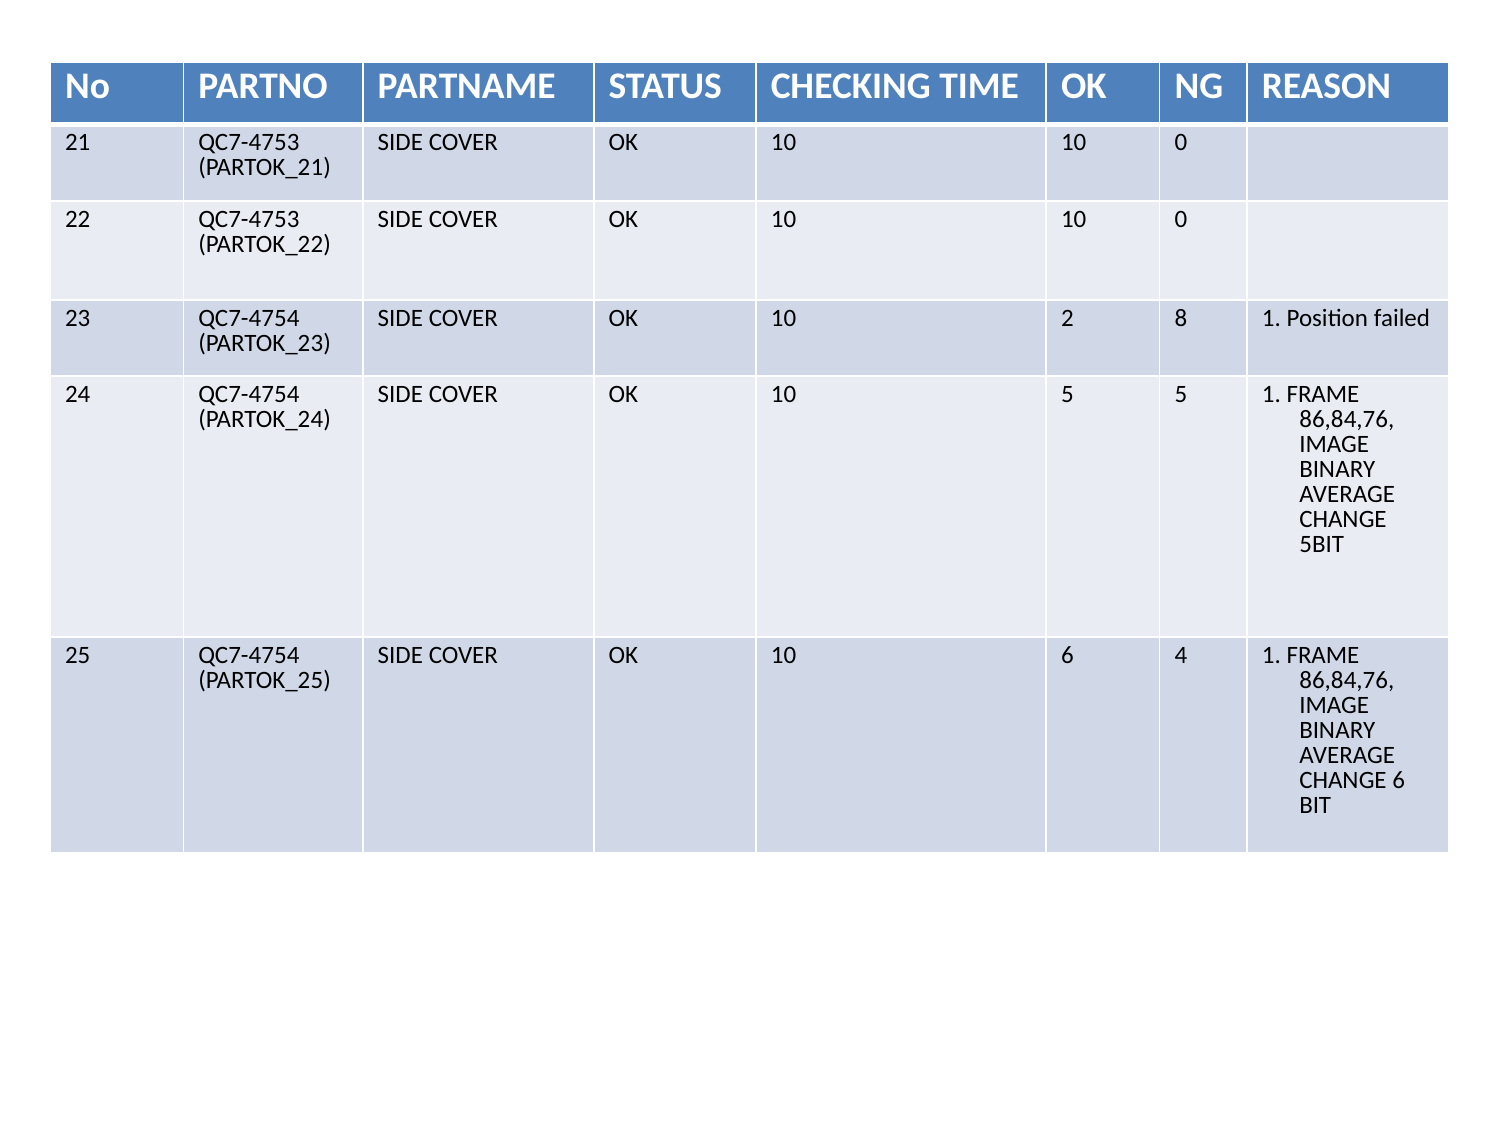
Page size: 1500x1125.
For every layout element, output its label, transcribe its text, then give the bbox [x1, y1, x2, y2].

table_cell 10 [1047, 202, 1159, 299]
table_header PARTNAME [364, 63, 593, 122]
table_cell QC7-4754 (PARTOK_23) [184, 301, 362, 375]
table_cell QC7-4753 (PARTOK_22) [184, 202, 362, 299]
table_header No [51, 63, 183, 122]
table_cell 2 [1047, 301, 1159, 375]
table_cell OK [595, 127, 755, 200]
table_cell 24 [51, 377, 183, 636]
table_cell SIDE COVER [364, 638, 593, 852]
table_cell 10 [757, 301, 1045, 375]
table_cell 5 [1047, 377, 1159, 636]
table_cell [1248, 202, 1448, 299]
table_header PARTNO [184, 63, 362, 122]
table_cell 10 [757, 638, 1045, 852]
table_header CHECKING TIME [757, 63, 1045, 122]
table_cell QC7-4754 (PARTOK_25) [184, 638, 362, 852]
table_cell 23 [51, 301, 183, 375]
table_cell OK [595, 638, 755, 852]
table_header STATUS [595, 63, 755, 122]
table_cell OK [595, 377, 755, 636]
table_cell 1. FRAME 86,84,76, IMAGE BINARY AVERAGE CHANGE 6 BIT [1248, 638, 1448, 852]
table_cell OK [595, 301, 755, 375]
table_cell 1. FRAME 86,84,76, IMAGE BINARY AVERAGE CHANGE 5BIT [1248, 377, 1448, 636]
table_header REASON [1248, 63, 1448, 122]
table_cell 10 [757, 127, 1045, 200]
table_cell [1248, 127, 1448, 200]
table_cell 10 [1047, 127, 1159, 200]
table_cell 10 [757, 377, 1045, 636]
table_cell 0 [1160, 127, 1246, 200]
table_cell QC7-4753 (PARTOK_21) [184, 127, 362, 200]
table_cell 25 [51, 638, 183, 852]
table_cell 5 [1160, 377, 1246, 636]
table_cell 0 [1160, 202, 1246, 299]
table_cell SIDE COVER [364, 202, 593, 299]
table_header NG [1160, 63, 1246, 122]
table_cell OK [595, 202, 755, 299]
table_cell SIDE COVER [364, 301, 593, 375]
table_cell 10 [757, 202, 1045, 299]
table_cell SIDE COVER [364, 127, 593, 200]
table_header OK [1047, 63, 1159, 122]
table_cell 6 [1047, 638, 1159, 852]
table_cell 1. Position failed [1248, 301, 1448, 375]
table_cell QC7-4754 (PARTOK_24) [184, 377, 362, 636]
table_cell 22 [51, 202, 183, 299]
table_cell 4 [1160, 638, 1246, 852]
table_cell 21 [51, 127, 183, 200]
table_cell SIDE COVER [364, 377, 593, 636]
table_cell 8 [1160, 301, 1246, 375]
